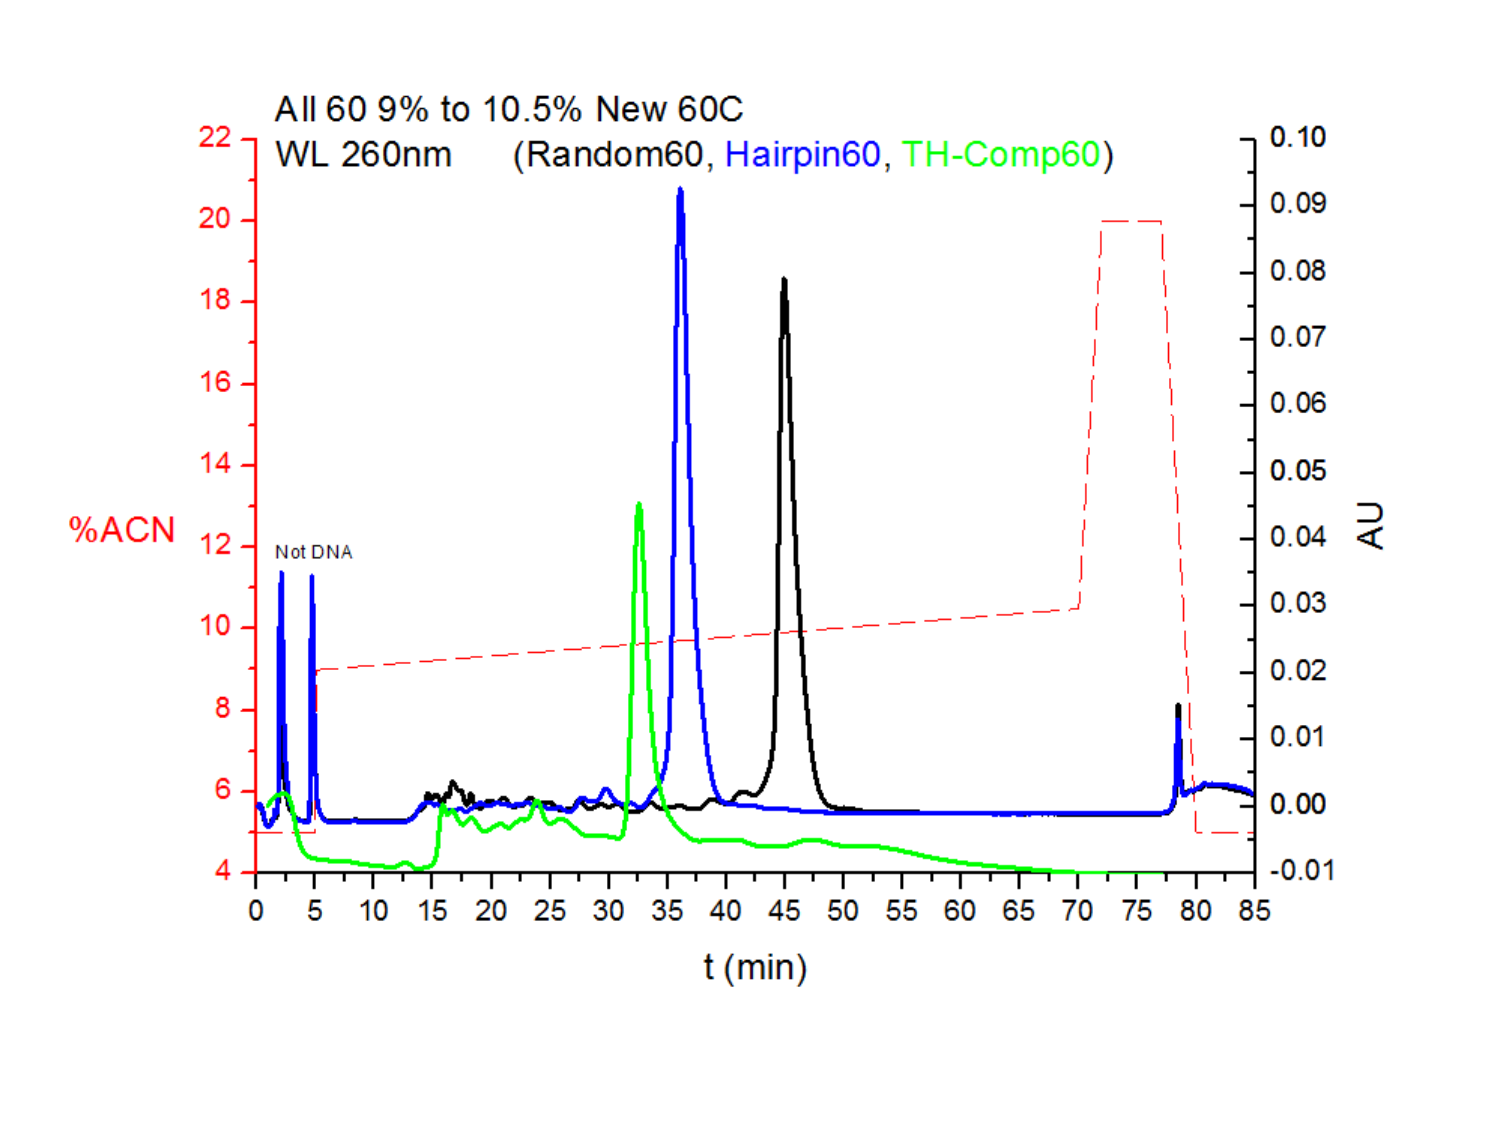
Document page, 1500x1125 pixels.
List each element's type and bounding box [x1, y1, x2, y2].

list [52, 77, 1425, 1006]
